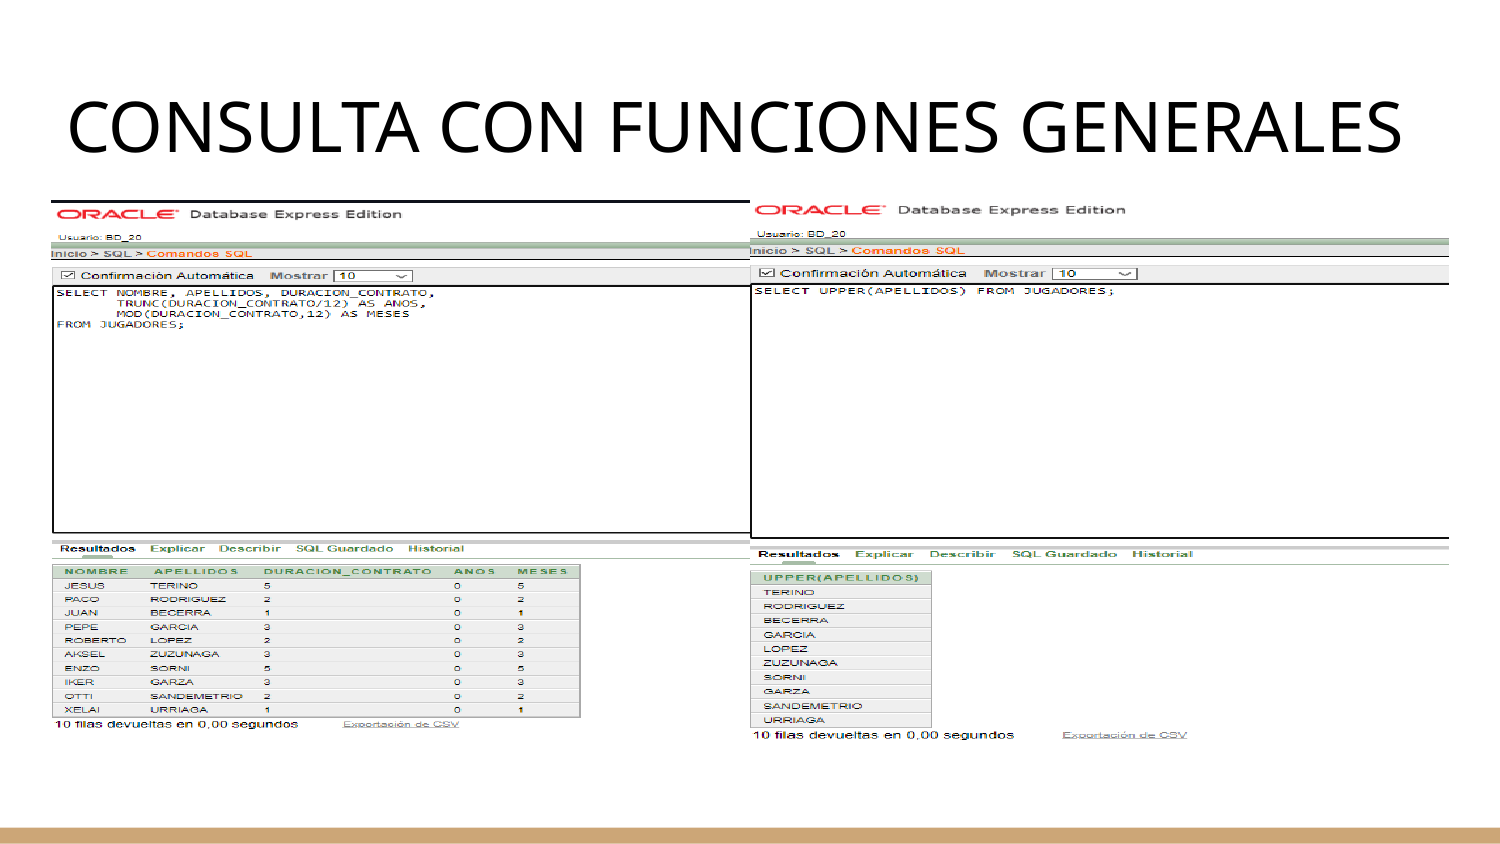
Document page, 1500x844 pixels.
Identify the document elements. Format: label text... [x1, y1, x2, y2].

picture [50, 200, 1450, 752]
title CONSULTA CON FUNCIONES GENERALES [51, 51, 1449, 189]
